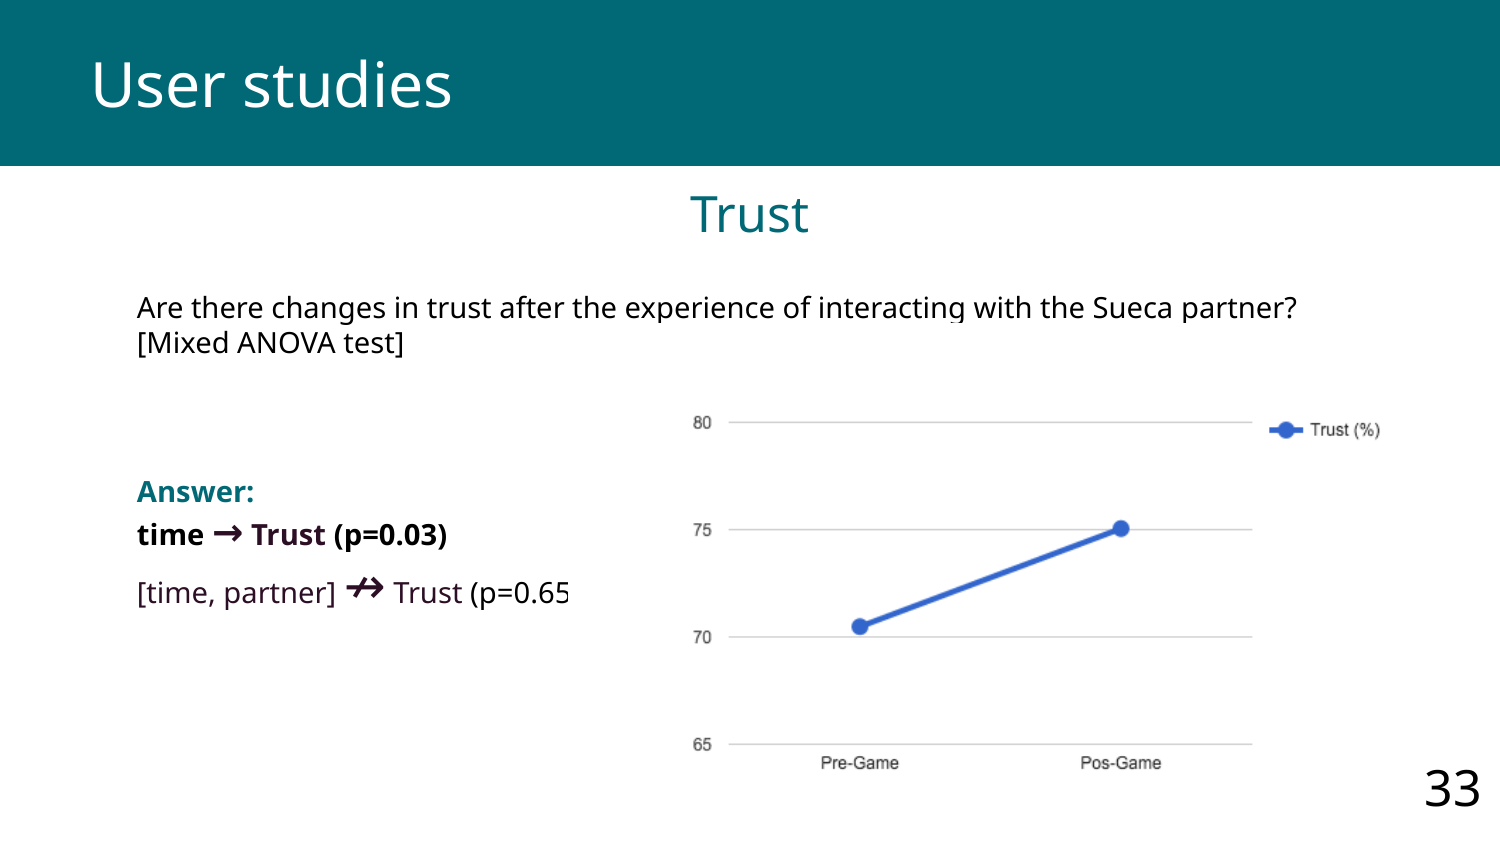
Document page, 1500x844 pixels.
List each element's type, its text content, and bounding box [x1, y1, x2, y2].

picture [568, 323, 1412, 844]
text_box Trust [531, 175, 969, 249]
text_box Answer: time → Trust (p=0.03) [time, partner] ↛ Trust (p=0.65) [121, 458, 563, 625]
text_box Are there changes in trust after the experience of interacting with the Sueca partner? [Mixed ANOVA test] [121, 274, 1360, 394]
title User studies [0, 0, 1500, 166]
text_box 33 [1415, 741, 1500, 844]
